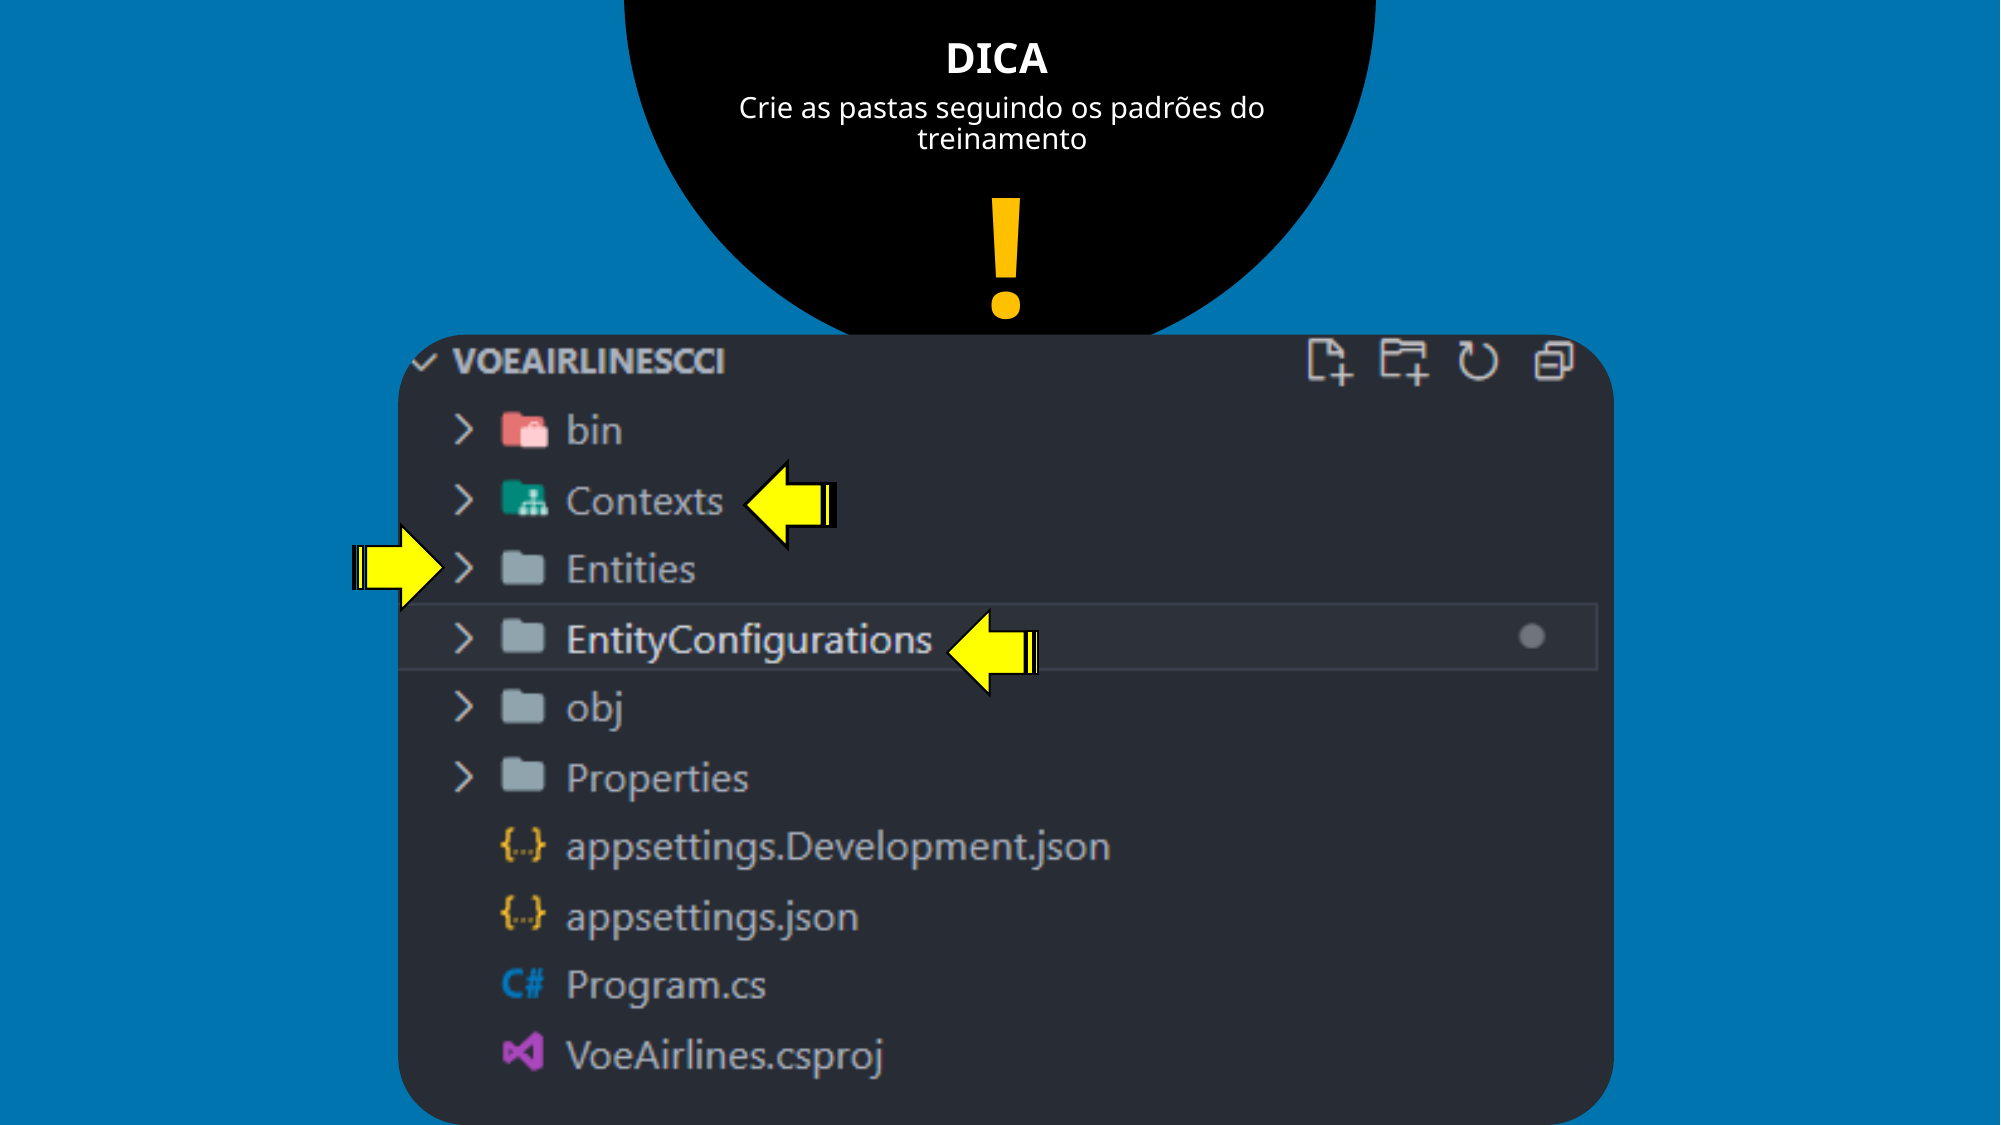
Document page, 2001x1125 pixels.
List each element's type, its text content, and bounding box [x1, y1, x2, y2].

text_box [357, 545, 364, 590]
picture [398, 334, 1613, 1125]
list ! [963, 165, 1049, 334]
text_box [365, 545, 398, 590]
list DICA Crie as pastas seguindo os padrões do treinamento [643, 30, 1362, 134]
text_box [352, 545, 356, 590]
